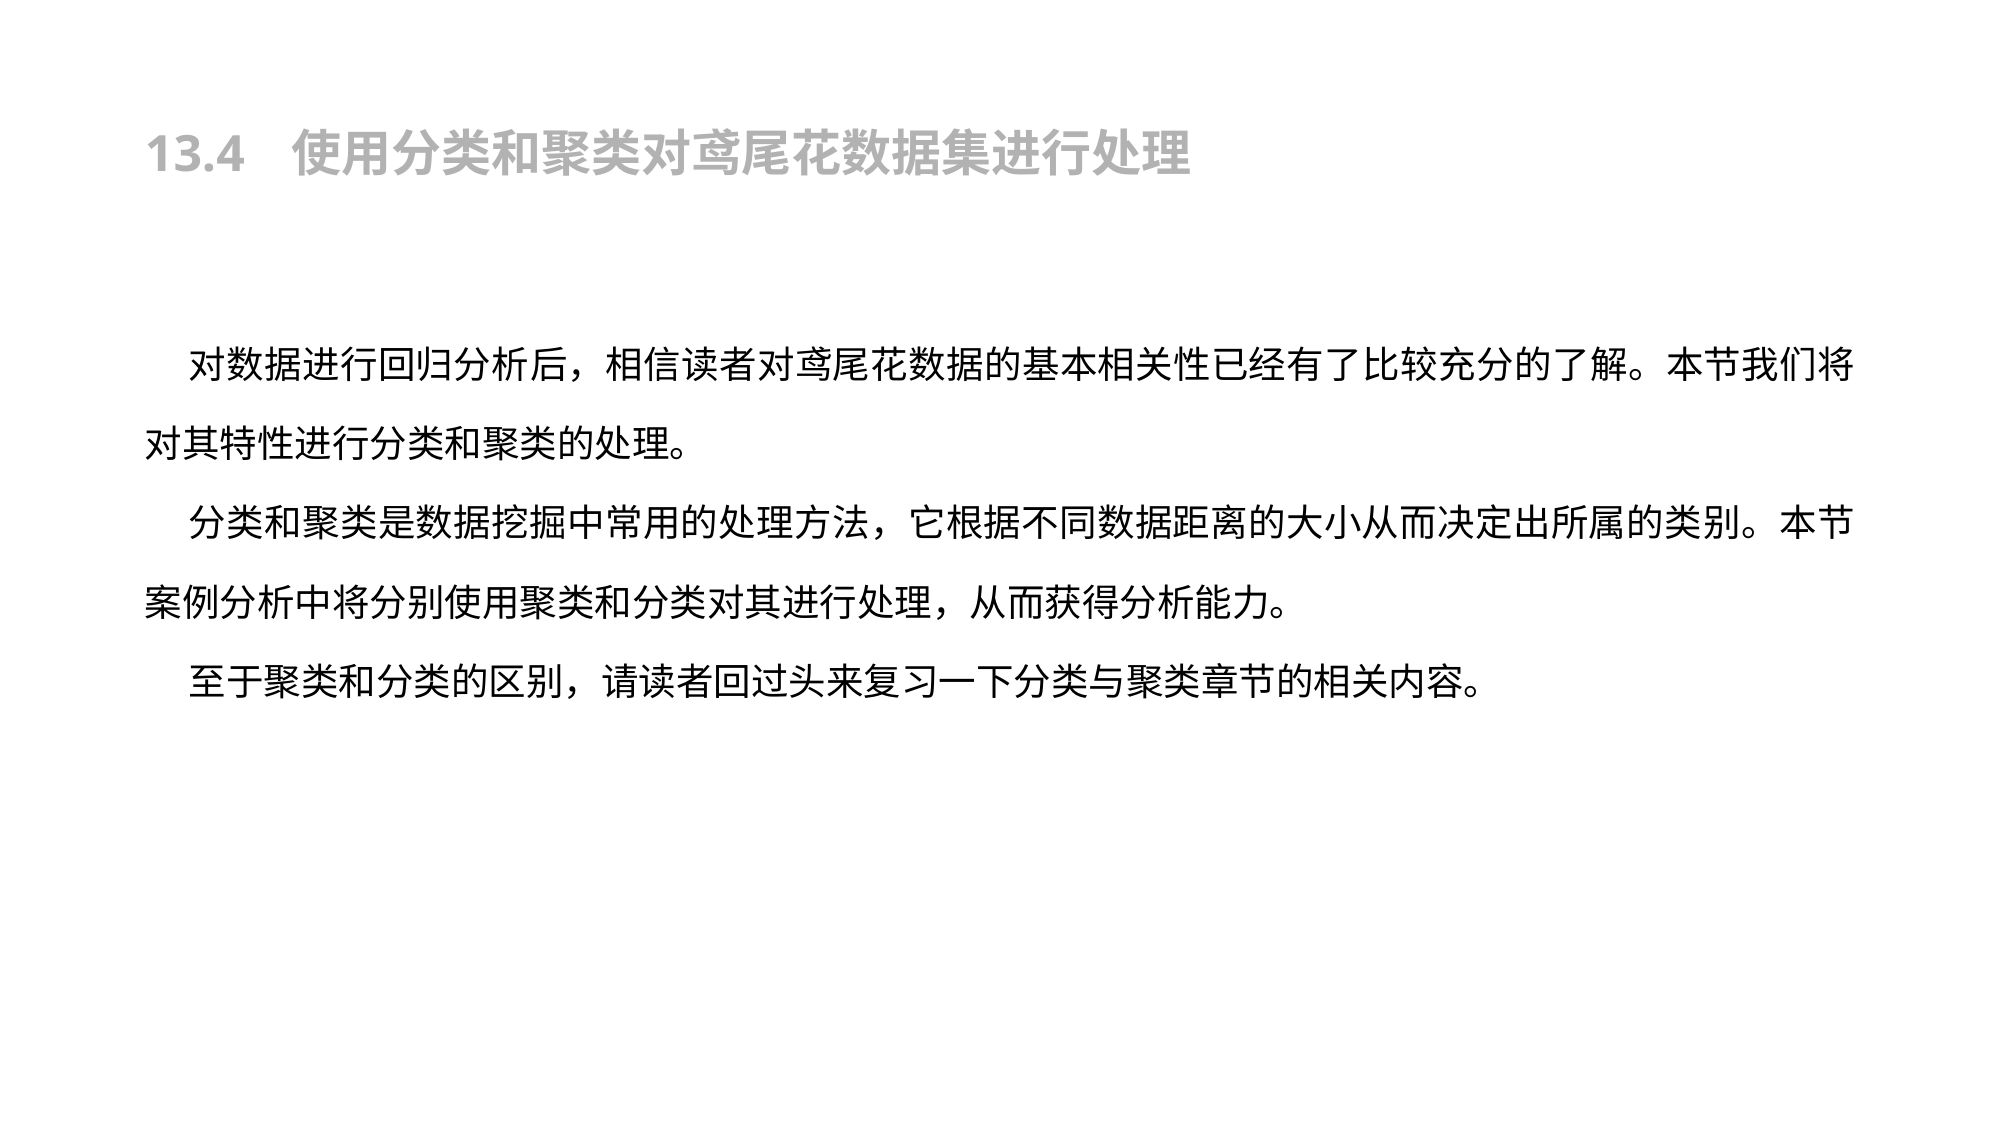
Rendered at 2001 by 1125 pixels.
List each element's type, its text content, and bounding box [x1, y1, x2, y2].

title 13.4 使用分类和聚类对鸢尾花数据集进行处理 [136, 59, 1863, 278]
list 对数据进行回归分析后，相信读者对鸢尾花数据的基本相关性已经有了比较充分的了解。本节我们将对其特性进行分类和聚类的处理。 分类和聚类是数据挖掘中常用的处理方法，它根据不同数据距离的大小从而决定出所属的类别。本节案例分析中将分别使用聚类和分类对其进行处理，从而获得分析能力。 至于聚类和分类的区别，请读者回过头来复习一下分类与聚类章节的相关内容。 [136, 298, 1863, 1014]
